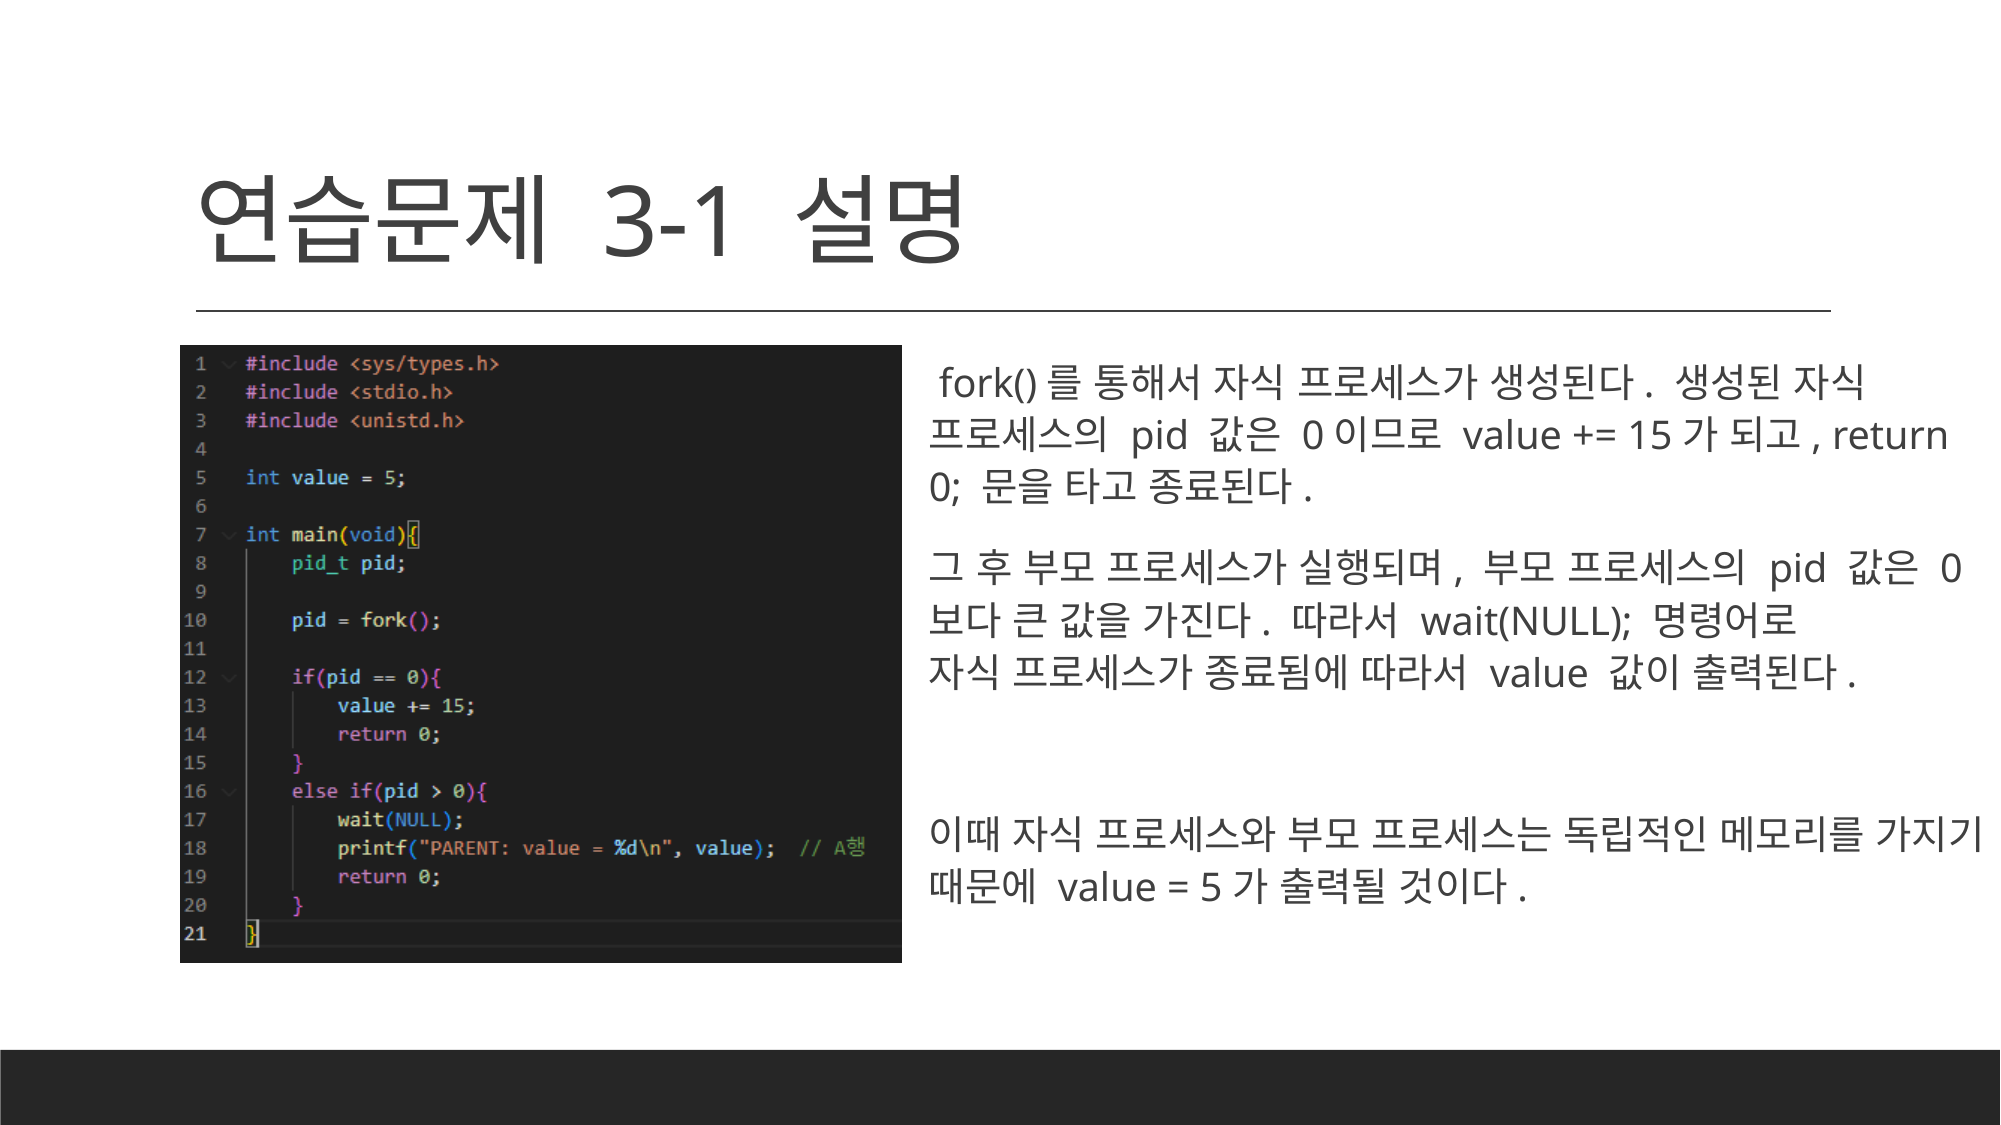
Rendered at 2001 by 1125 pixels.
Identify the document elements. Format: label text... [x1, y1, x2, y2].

picture [179, 345, 903, 964]
list fork()를 통해서 자식 프로세스가 생성된다. 생성된 자식 프로세스의 pid 값은 0이므로 value += 15가 되고, return 0; 문을 타고 종료된다. 그 후 부모 프로세스가 실행되며, 부모 프로세스의 pid 값은 0보다 큰 값을 가진다. 따라서 wait(NULL); 명령어로 자식 프로세스가 종료됨에 따라서 value 값이 출력된다. 이때 자식 프로세스와 부모 프로세스는 독립적인 메모리를 가지기 때문에 value = 5가 출력될 것이다. [913, 345, 1989, 963]
title 연습문제 3-1 설명 [180, 47, 1830, 285]
